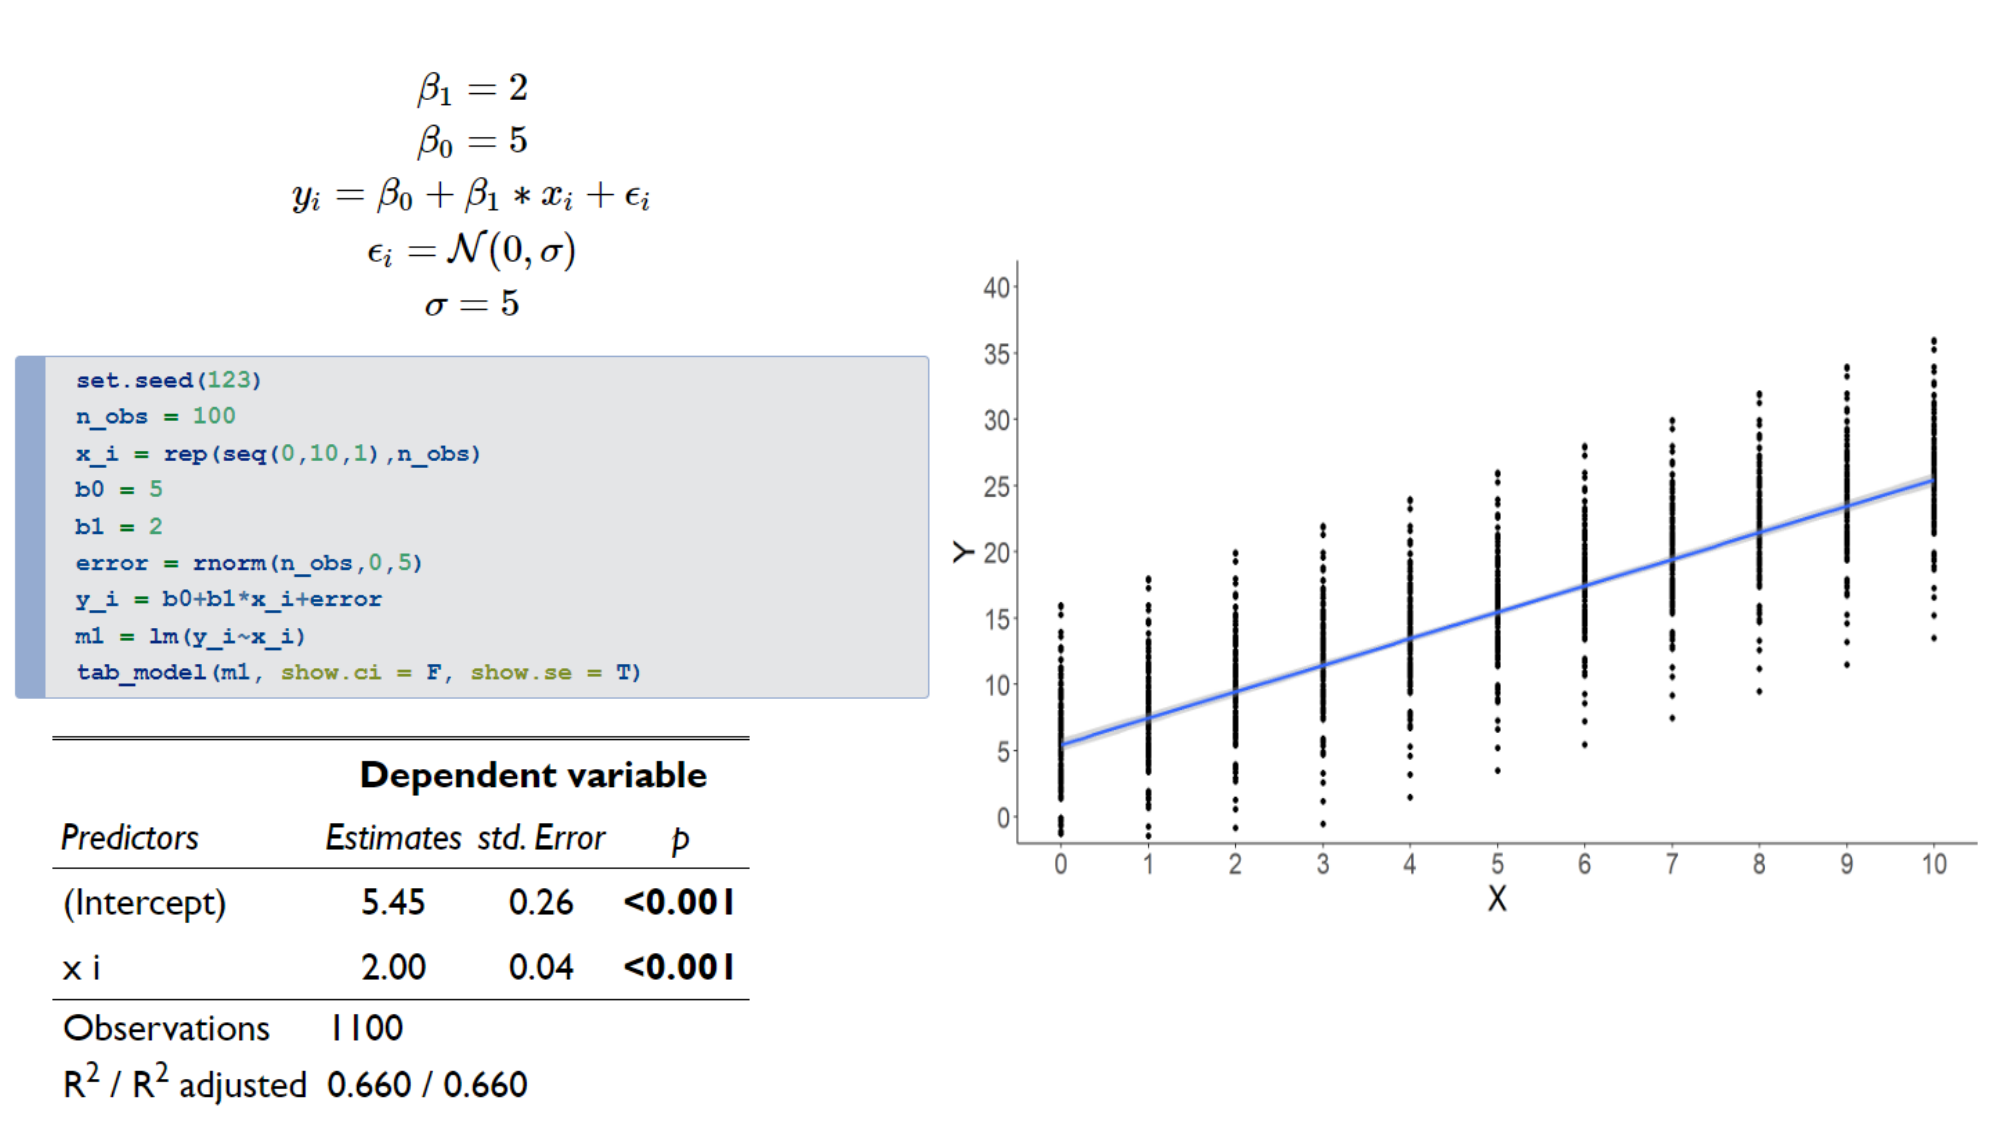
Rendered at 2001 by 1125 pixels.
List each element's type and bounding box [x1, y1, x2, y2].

list [953, 203, 1986, 922]
picture [0, 0, 949, 1125]
